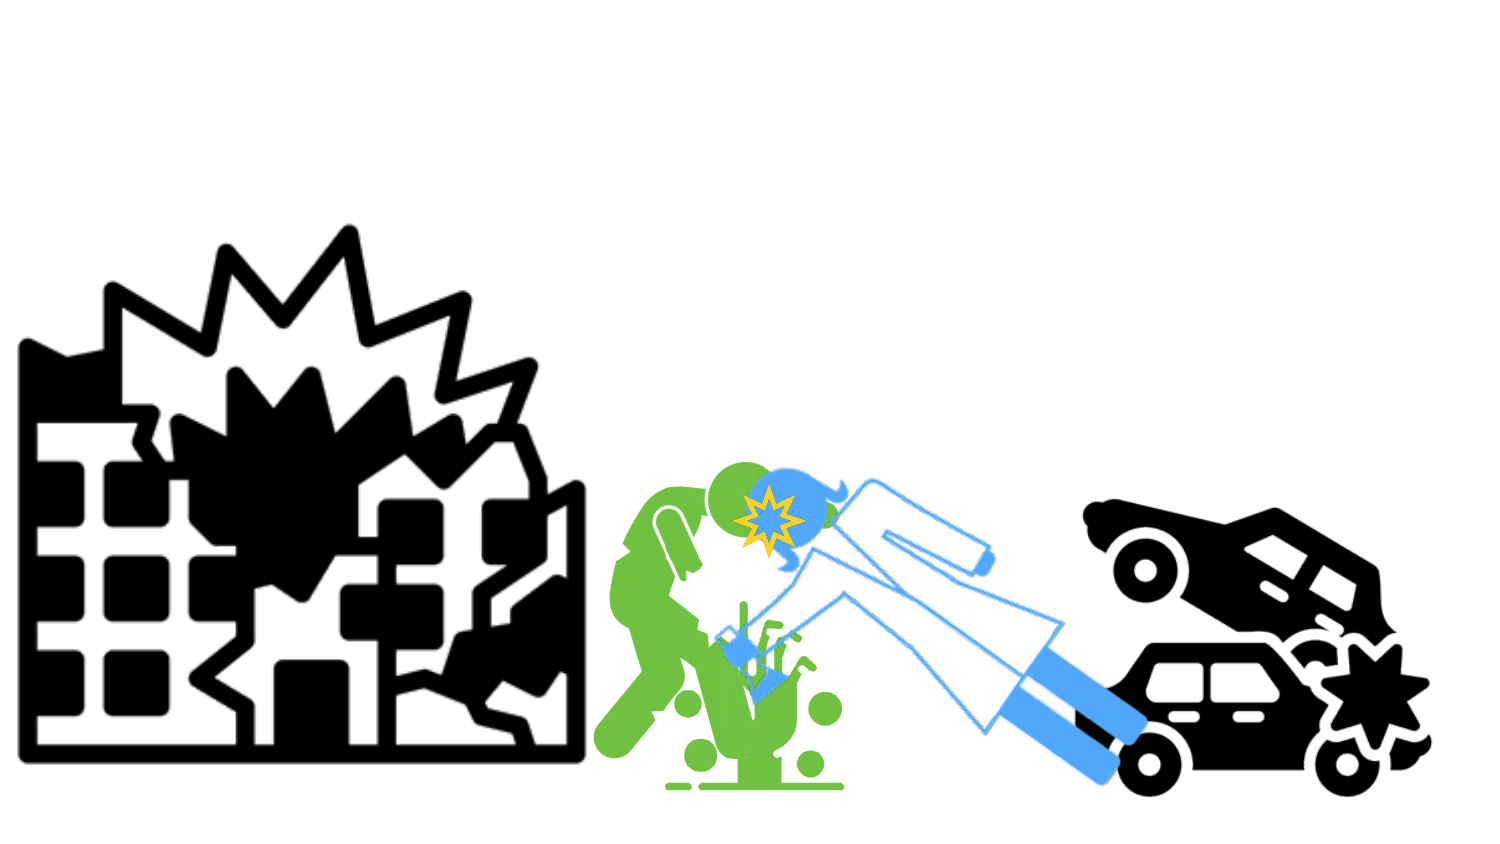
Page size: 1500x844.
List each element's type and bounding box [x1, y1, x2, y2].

picture [0, 177, 1440, 844]
